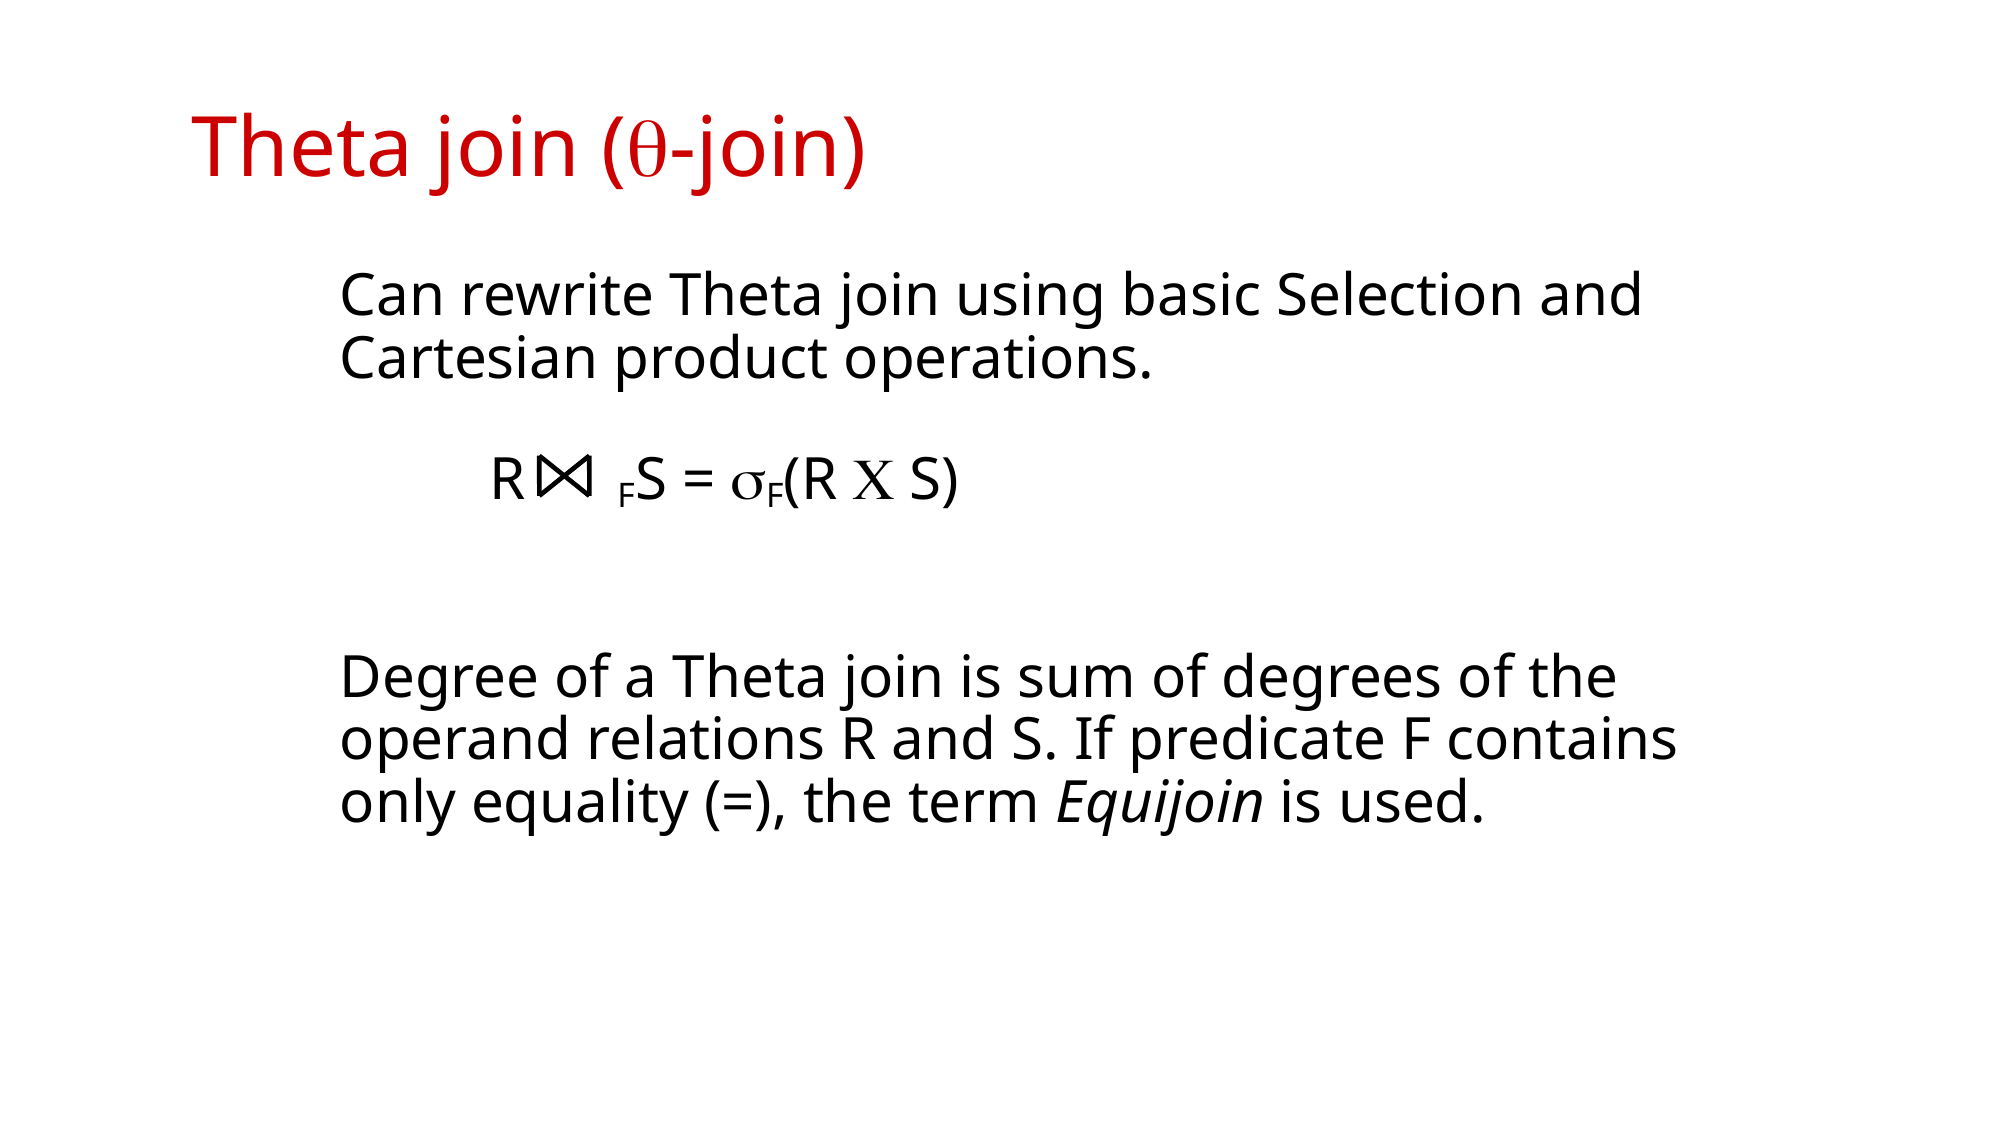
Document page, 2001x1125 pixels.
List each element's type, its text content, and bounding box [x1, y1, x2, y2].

title Theta join (-join) [177, 40, 1903, 259]
list Can rewrite Theta join using basic Selection and Cartesian product operations. R FS = F(R  S) [324, 258, 1725, 584]
text_box Degree of a Theta join is sum of degrees of the operand relations R and S. If predicate F contains only equality (=), the term Equijoin is used. [324, 639, 1725, 927]
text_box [539, 455, 590, 496]
